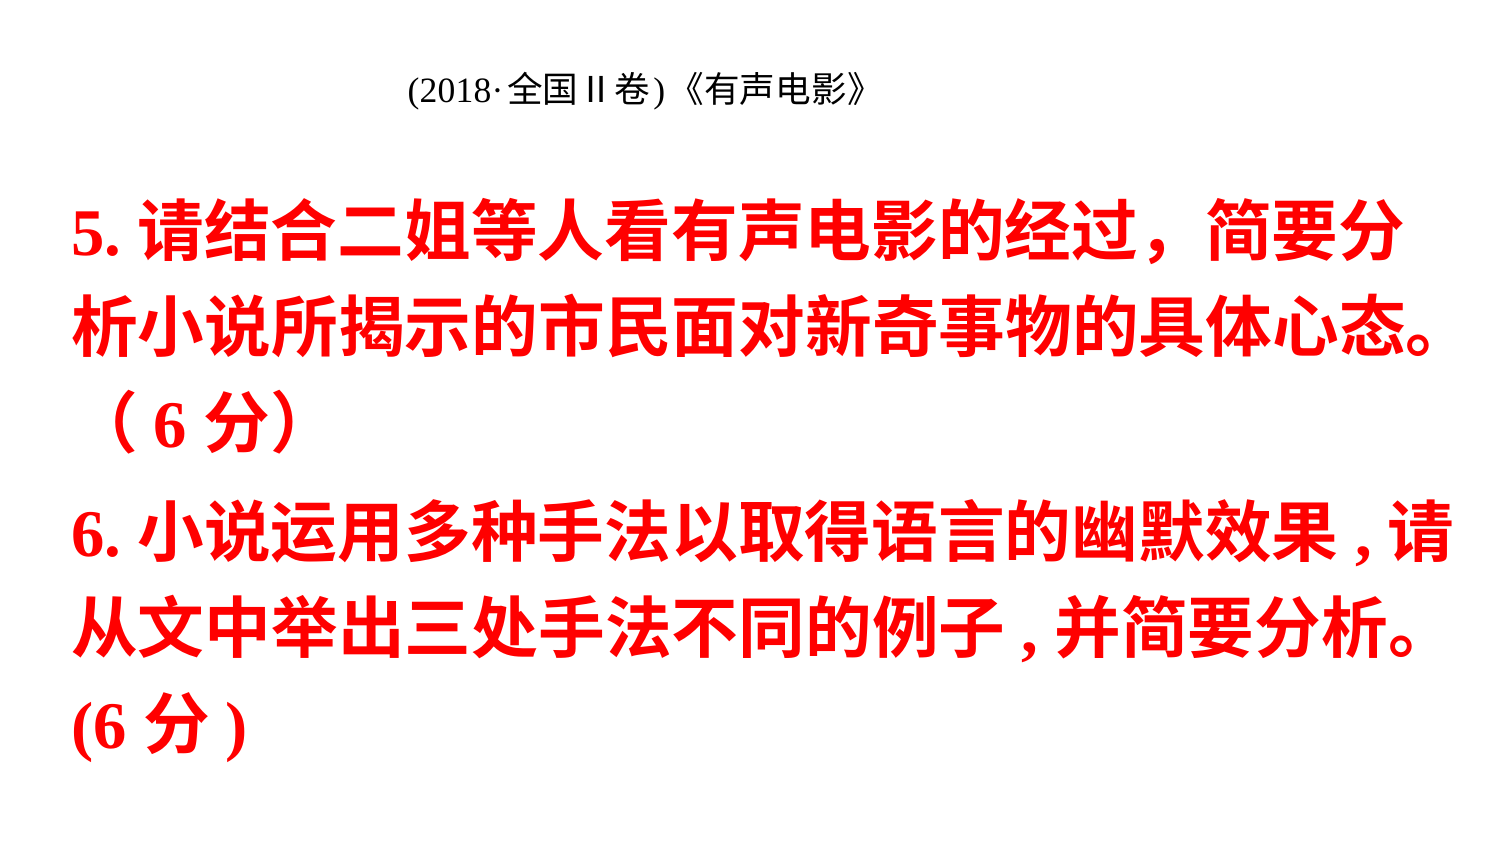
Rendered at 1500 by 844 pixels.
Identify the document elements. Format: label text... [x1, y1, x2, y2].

list 5.请结合二姐等人看有声电影的经过，简要分析小说所揭示的市民面对新奇事物的具体心态。（6分） 6.小说运用多种手法以取得语言的幽默效果,请从文中举出三处手法不同的例子,并简要分析。(6分) [0, 164, 1483, 844]
title (2018·全国Ⅱ卷)《有声电影》 [0, 58, 1321, 118]
